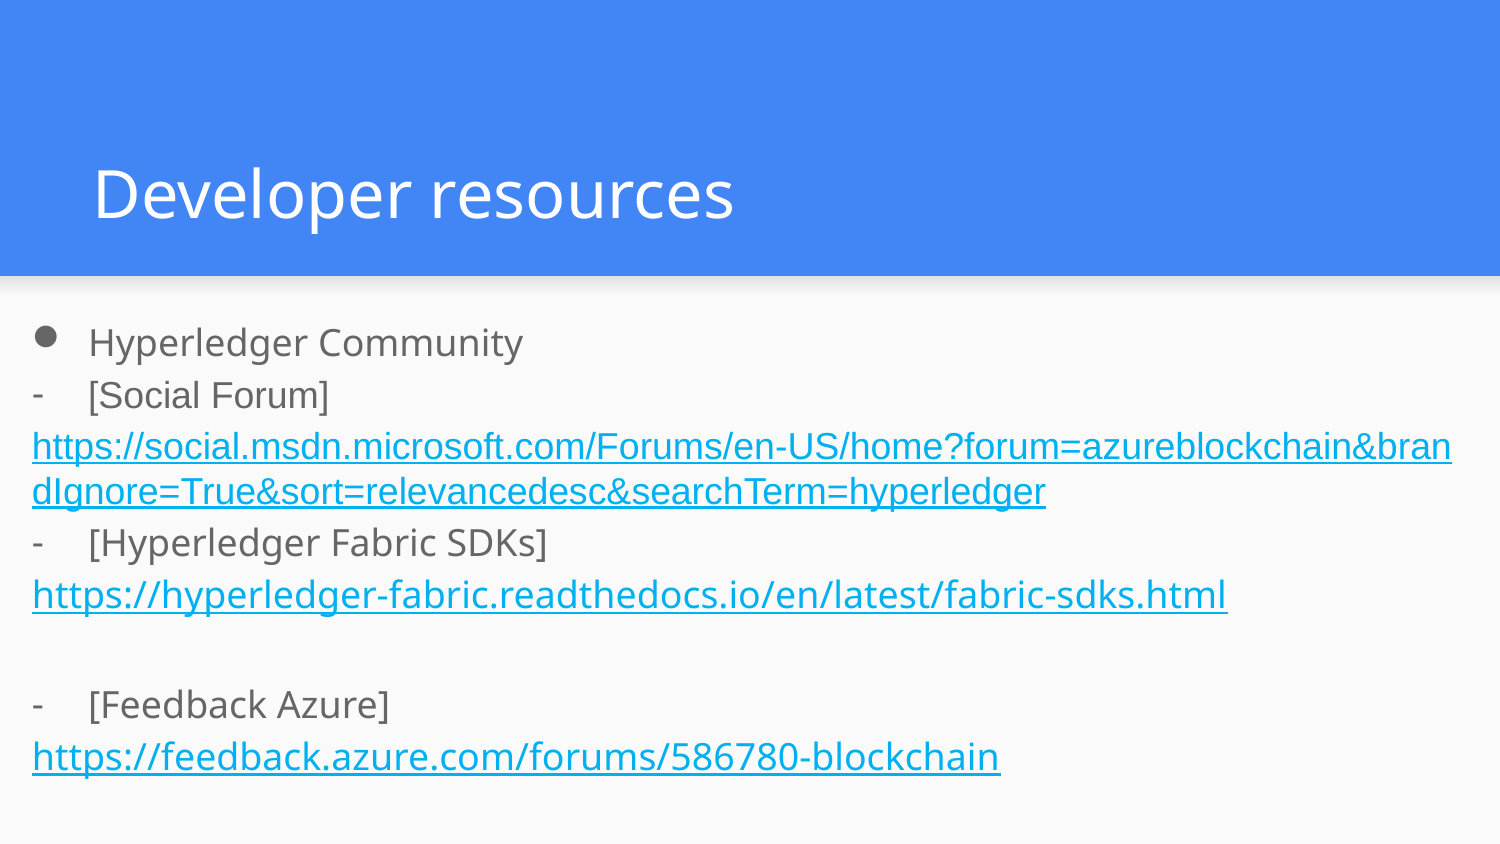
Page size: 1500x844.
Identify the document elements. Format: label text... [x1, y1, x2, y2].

text_box [702, 723, 1427, 760]
title Developer resources [77, 121, 1427, 248]
text_box Hyperledger Community [Social Forum] https://social.msdn.microsoft.com/Forums/en-US/home?forum=azureblockchain&brandIgnore=True&sort=relevancedesc&searchTerm=hyperledger [Hyperledger Fabric SDKs] https://hyperledger-fabric.readthedocs.io/en/latest/fabric-sdks.html [Feedback Azure] https://feedback.azure.com/forums/586780-blockchain [0, 297, 1468, 723]
